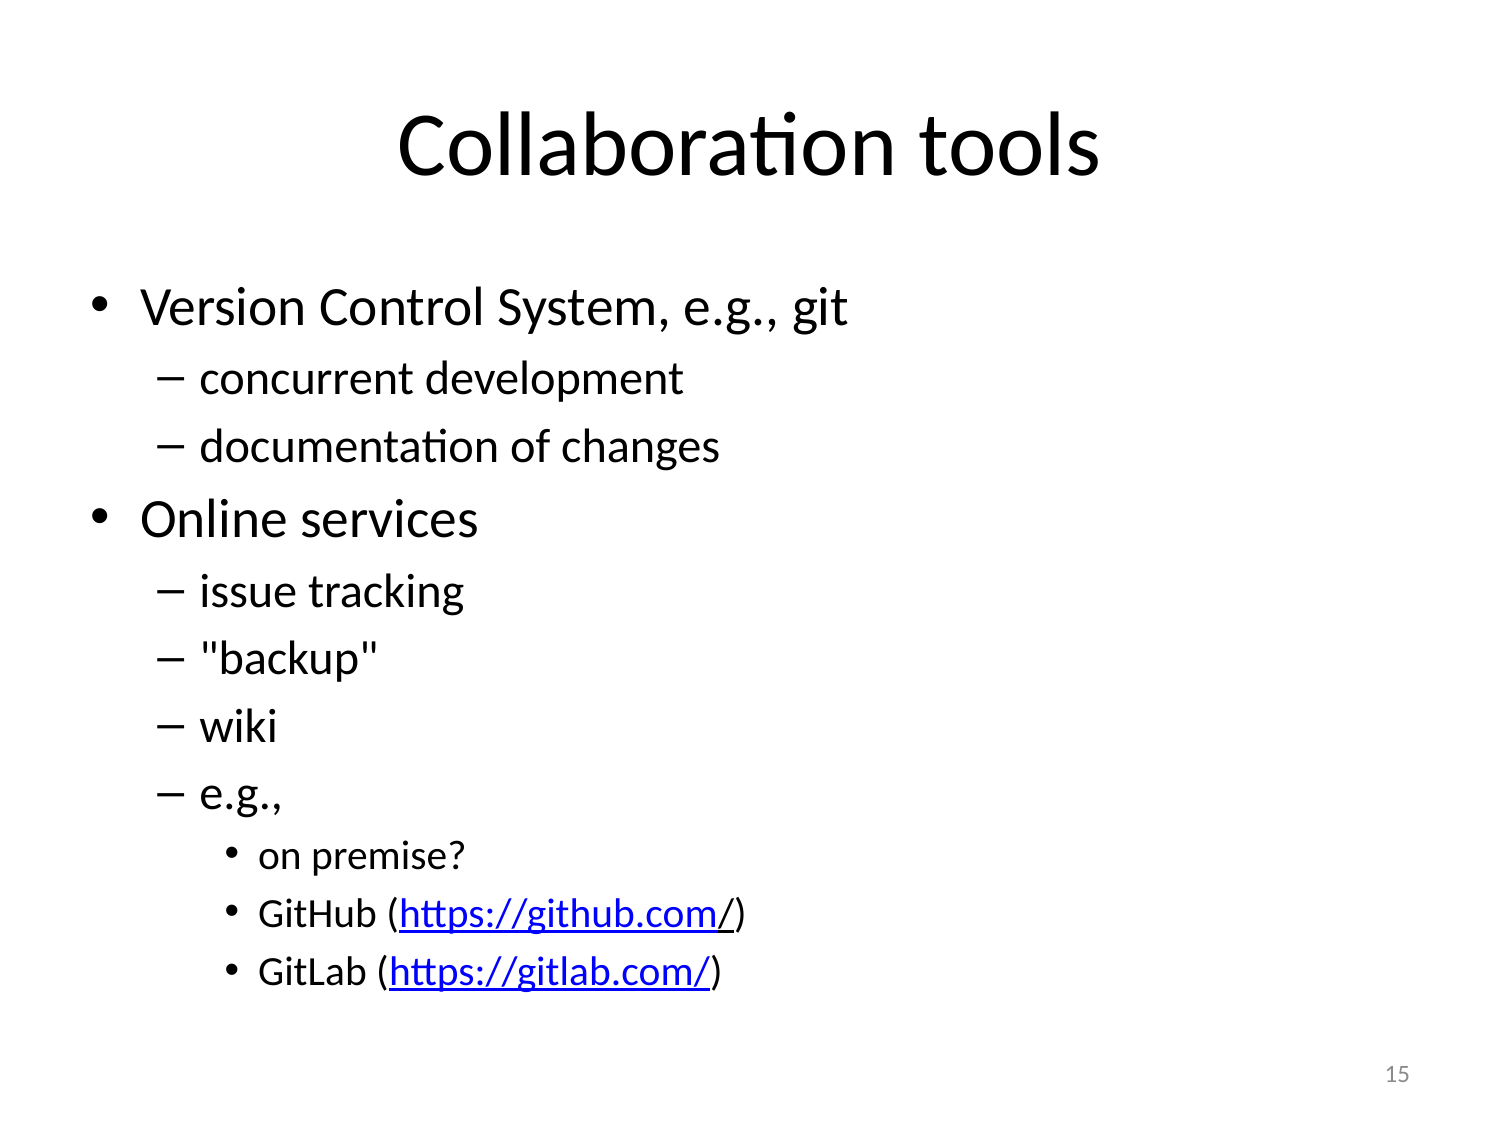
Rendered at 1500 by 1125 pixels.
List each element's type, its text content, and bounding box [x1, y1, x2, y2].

title Collaboration tools [75, 45, 1425, 233]
list Version Control System, e.g., git concurrent development documentation of changes Online services issue tracking "backup" wiki e.g., on premise? GitHub (https://github.com/) GitLab (https://gitlab.com/) [75, 262, 1425, 1005]
slide_number 15 [1074, 1042, 1425, 1103]
